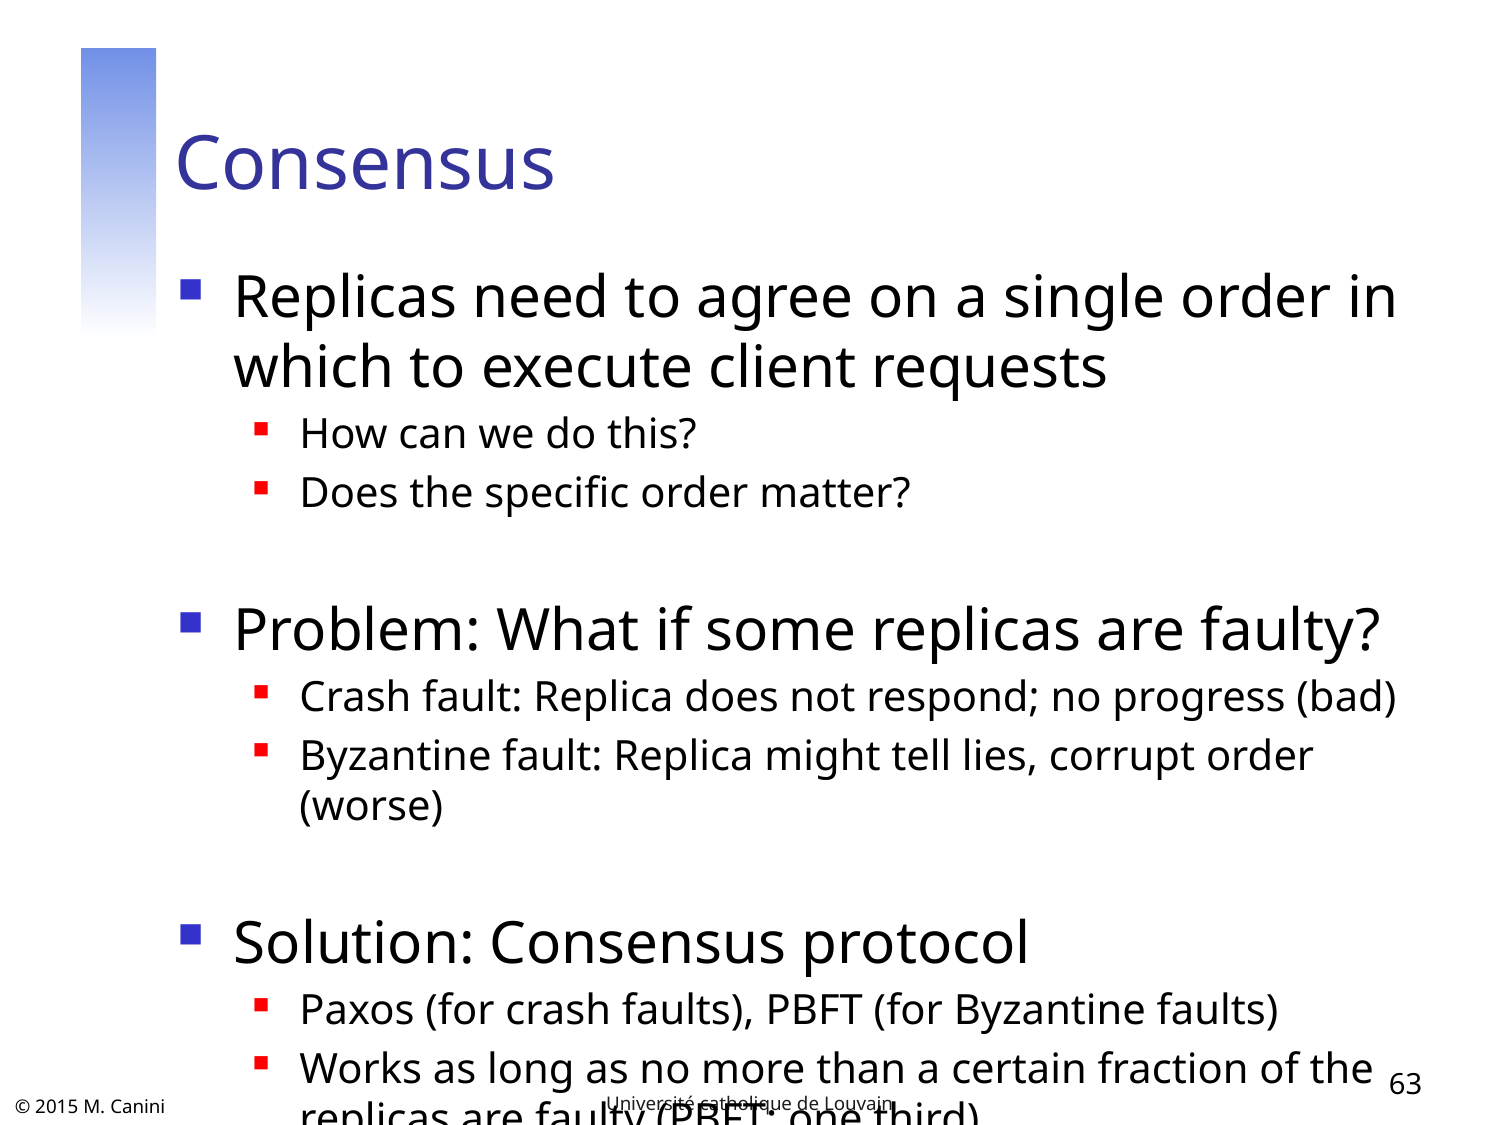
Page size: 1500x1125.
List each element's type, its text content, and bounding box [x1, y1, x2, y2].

footer Université catholique de Louvain [512, 1083, 987, 1125]
title Consensus [158, 49, 1438, 213]
slide_number 63 [1124, 1037, 1438, 1113]
list Replicas need to agree on a single order in which to execute client requests How can we do this? Does the specific order matter? Problem: What if some replicas are faulty? Crash fault: Replica does not respond; no progress (bad) Byzantine fault: Replica might tell lies, corrupt order (worse) Solution: Consensus protocol Paxos (for crash faults), PBFT (for Byzantine faults) Works as long as no more than a certain fraction of the replicas are faulty (PBFT: one third) [162, 251, 1438, 1062]
